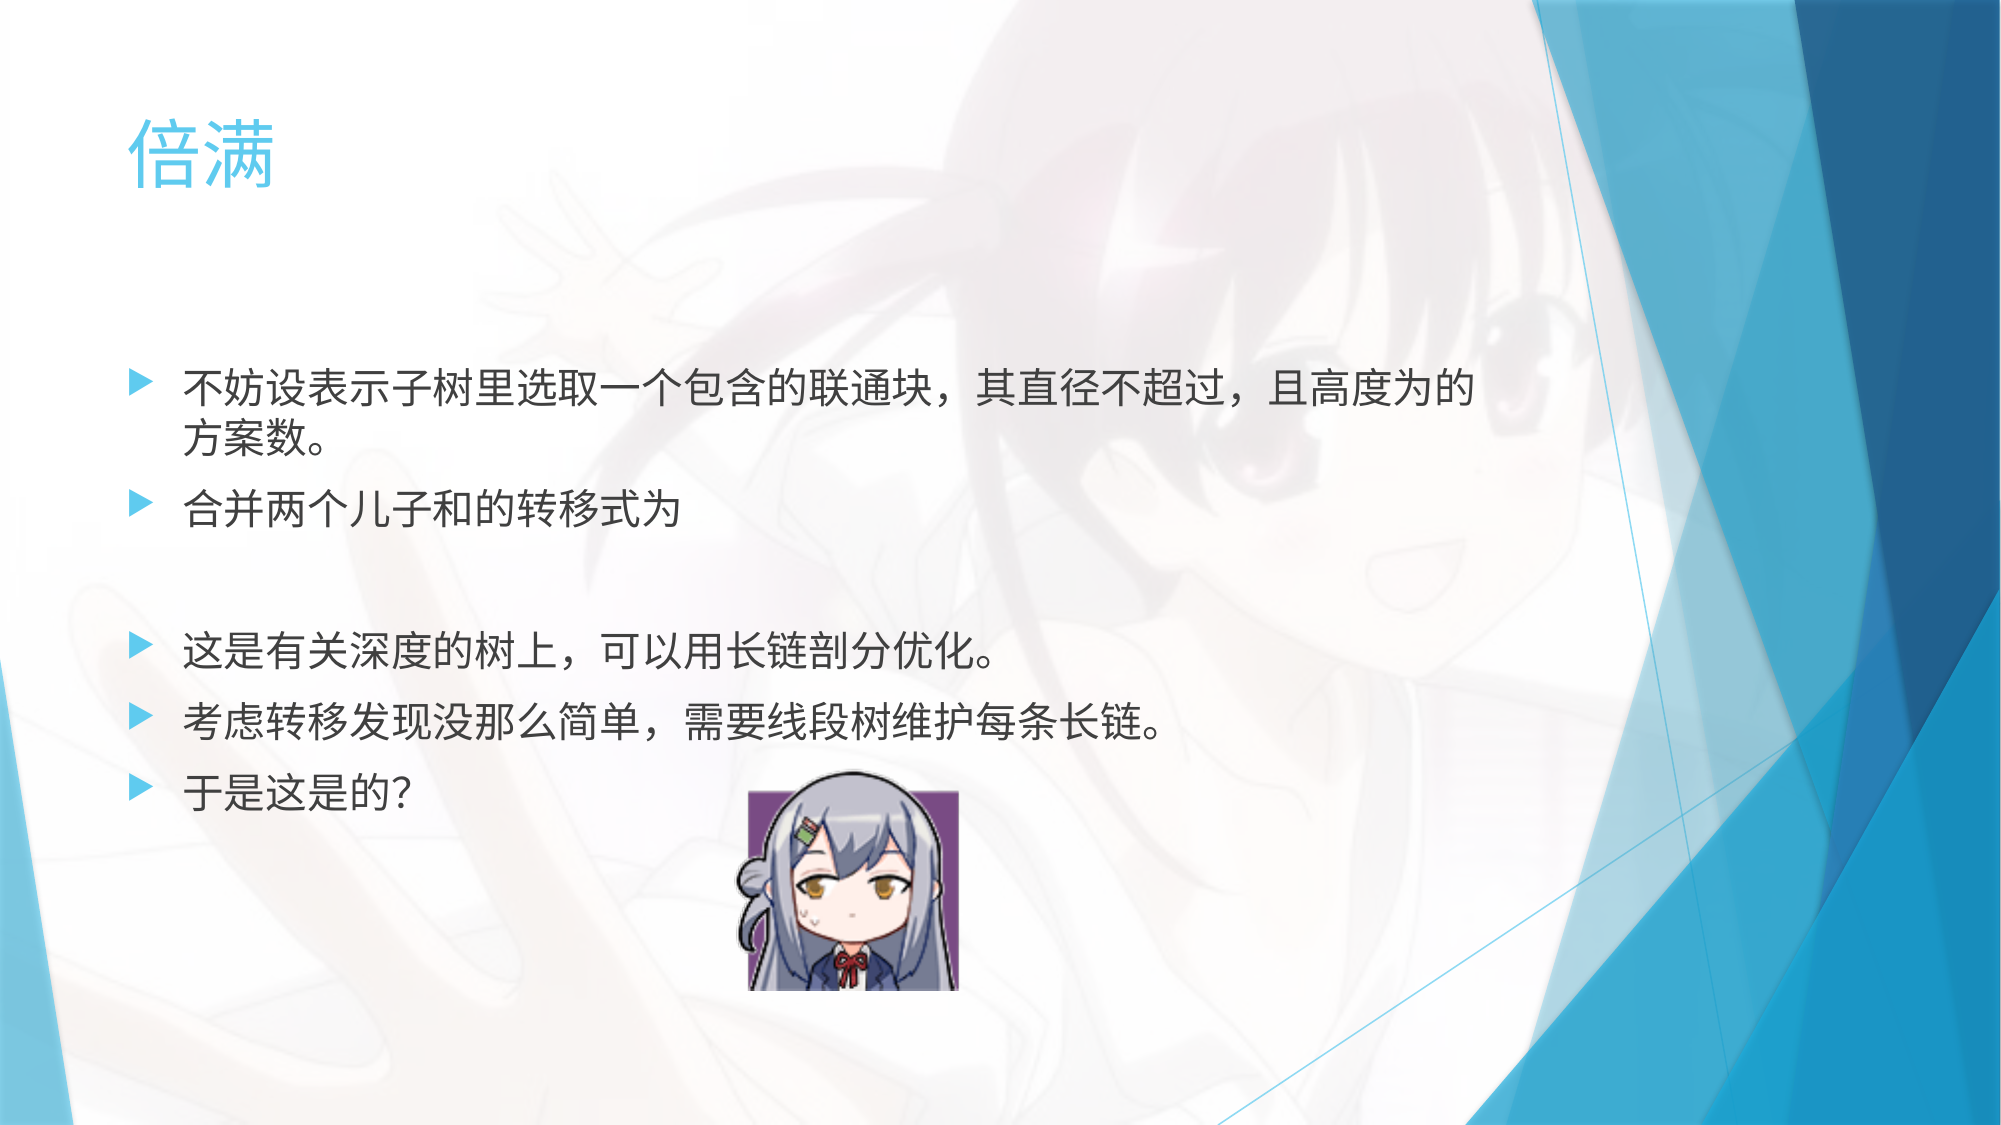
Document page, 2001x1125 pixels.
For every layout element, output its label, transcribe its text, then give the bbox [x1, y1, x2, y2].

title 倍满 [111, 99, 1522, 317]
picture [731, 753, 970, 992]
